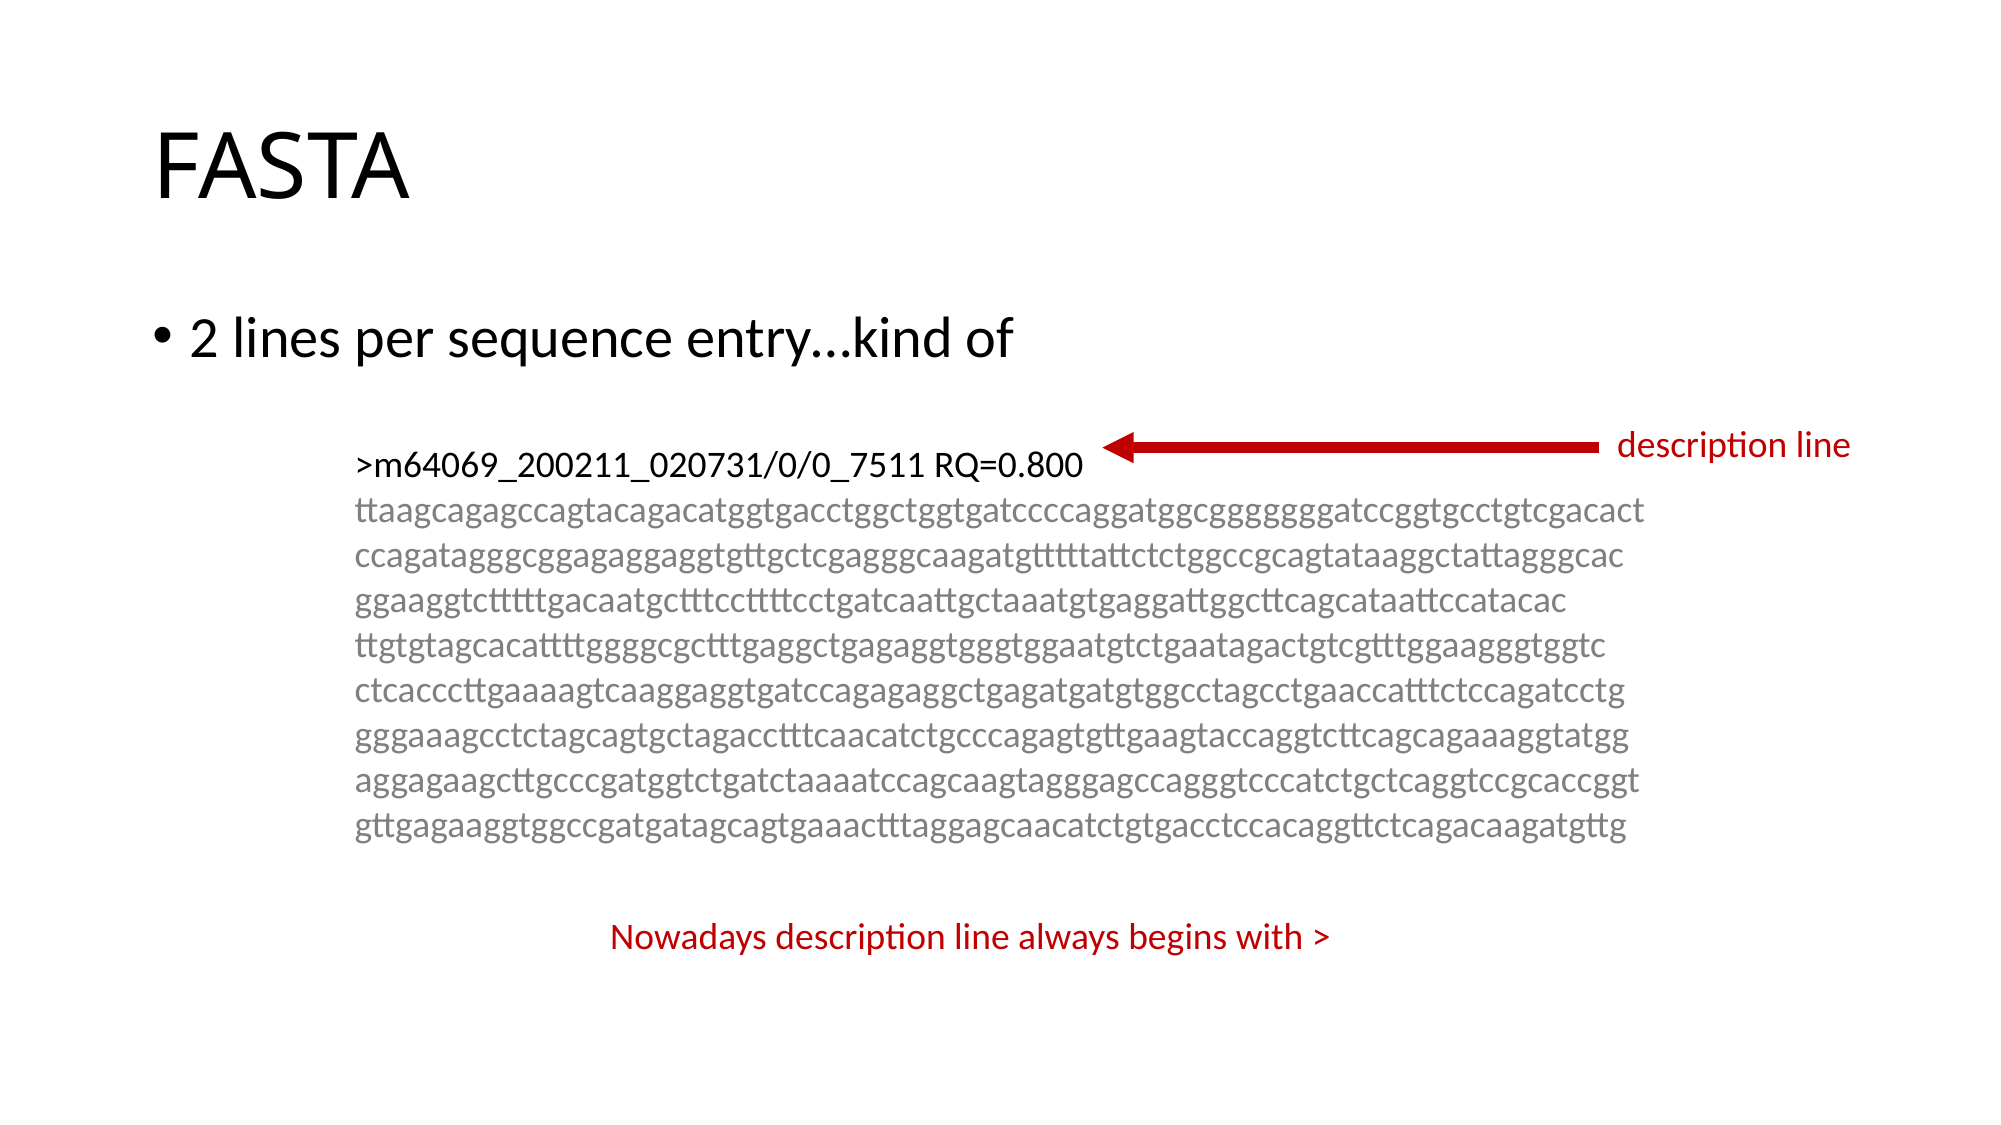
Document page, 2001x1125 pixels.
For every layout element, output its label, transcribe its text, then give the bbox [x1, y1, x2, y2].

text_box >m64069_200211_020731/0/0_7511 RQ=0.800 ttaagcagagccagtacagacatggtgacctggctggtgatccccaggatggcgggggggatccggtgcctgtcgacact ccagatagggcggagaggaggtgttgctcgagggcaagatgtttttattctctggccgcagtataaggctattagggcac ggaaggtctttttgacaatgctttccttttcctgatcaattgctaaatgtgaggattggcttcagcataattccatacac ttgtgtagcacattttggggcgctttgaggctgagaggtgggtggaatgtctgaatagactgtcgtttggaagggtggtc ctcacccttgaaaagtcaaggaggtgatccagagaggctgagatgatgtggcctagcctgaaccatttctccagatcctg gggaaagcctctagcagtgctagacctttcaacatctgcccagagtgttgaagtaccaggtcttcagcagaaaggtatgg aggagaagcttgcccgatggtctgatctaaaatccagcaagtagggagccagggtcccatctgctcaggtccgcaccggt gttgagaaggtggccgatgatagcagtgaaactttaggagcaacatctgtgacctccacaggttctcagacaagatgttg [339, 432, 1661, 853]
list 2 lines per sequence entry…kind of [137, 299, 1863, 1014]
text_box description line [1602, 412, 1867, 473]
text_box Nowadays description line always begins with > [595, 904, 1347, 965]
title FASTA [137, 59, 1863, 278]
